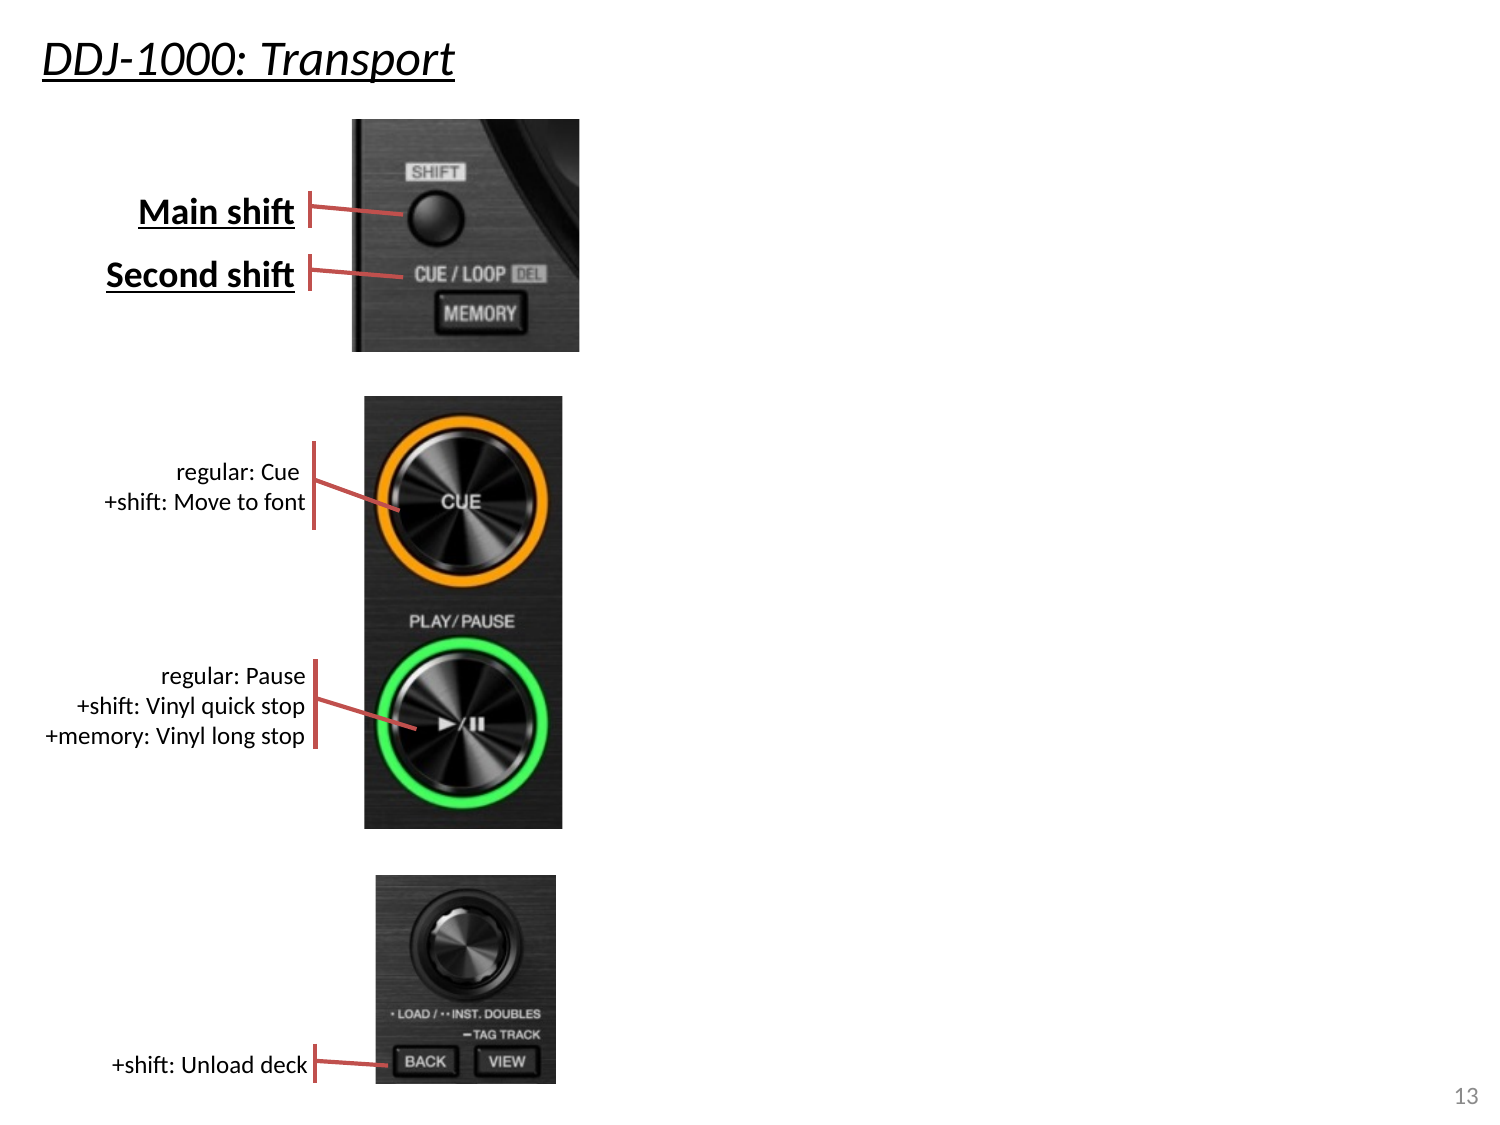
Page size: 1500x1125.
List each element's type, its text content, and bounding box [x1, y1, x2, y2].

text_box DDJ-1000: Transport [26, 18, 471, 93]
text_box +shift: Unload deck [86, 1044, 308, 1083]
text_box +shift: Unload deck [313, 1043, 370, 1083]
picture [375, 874, 557, 1084]
slide_number 13 [1144, 1065, 1494, 1125]
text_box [0, 396, 563, 829]
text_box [53, 119, 580, 352]
